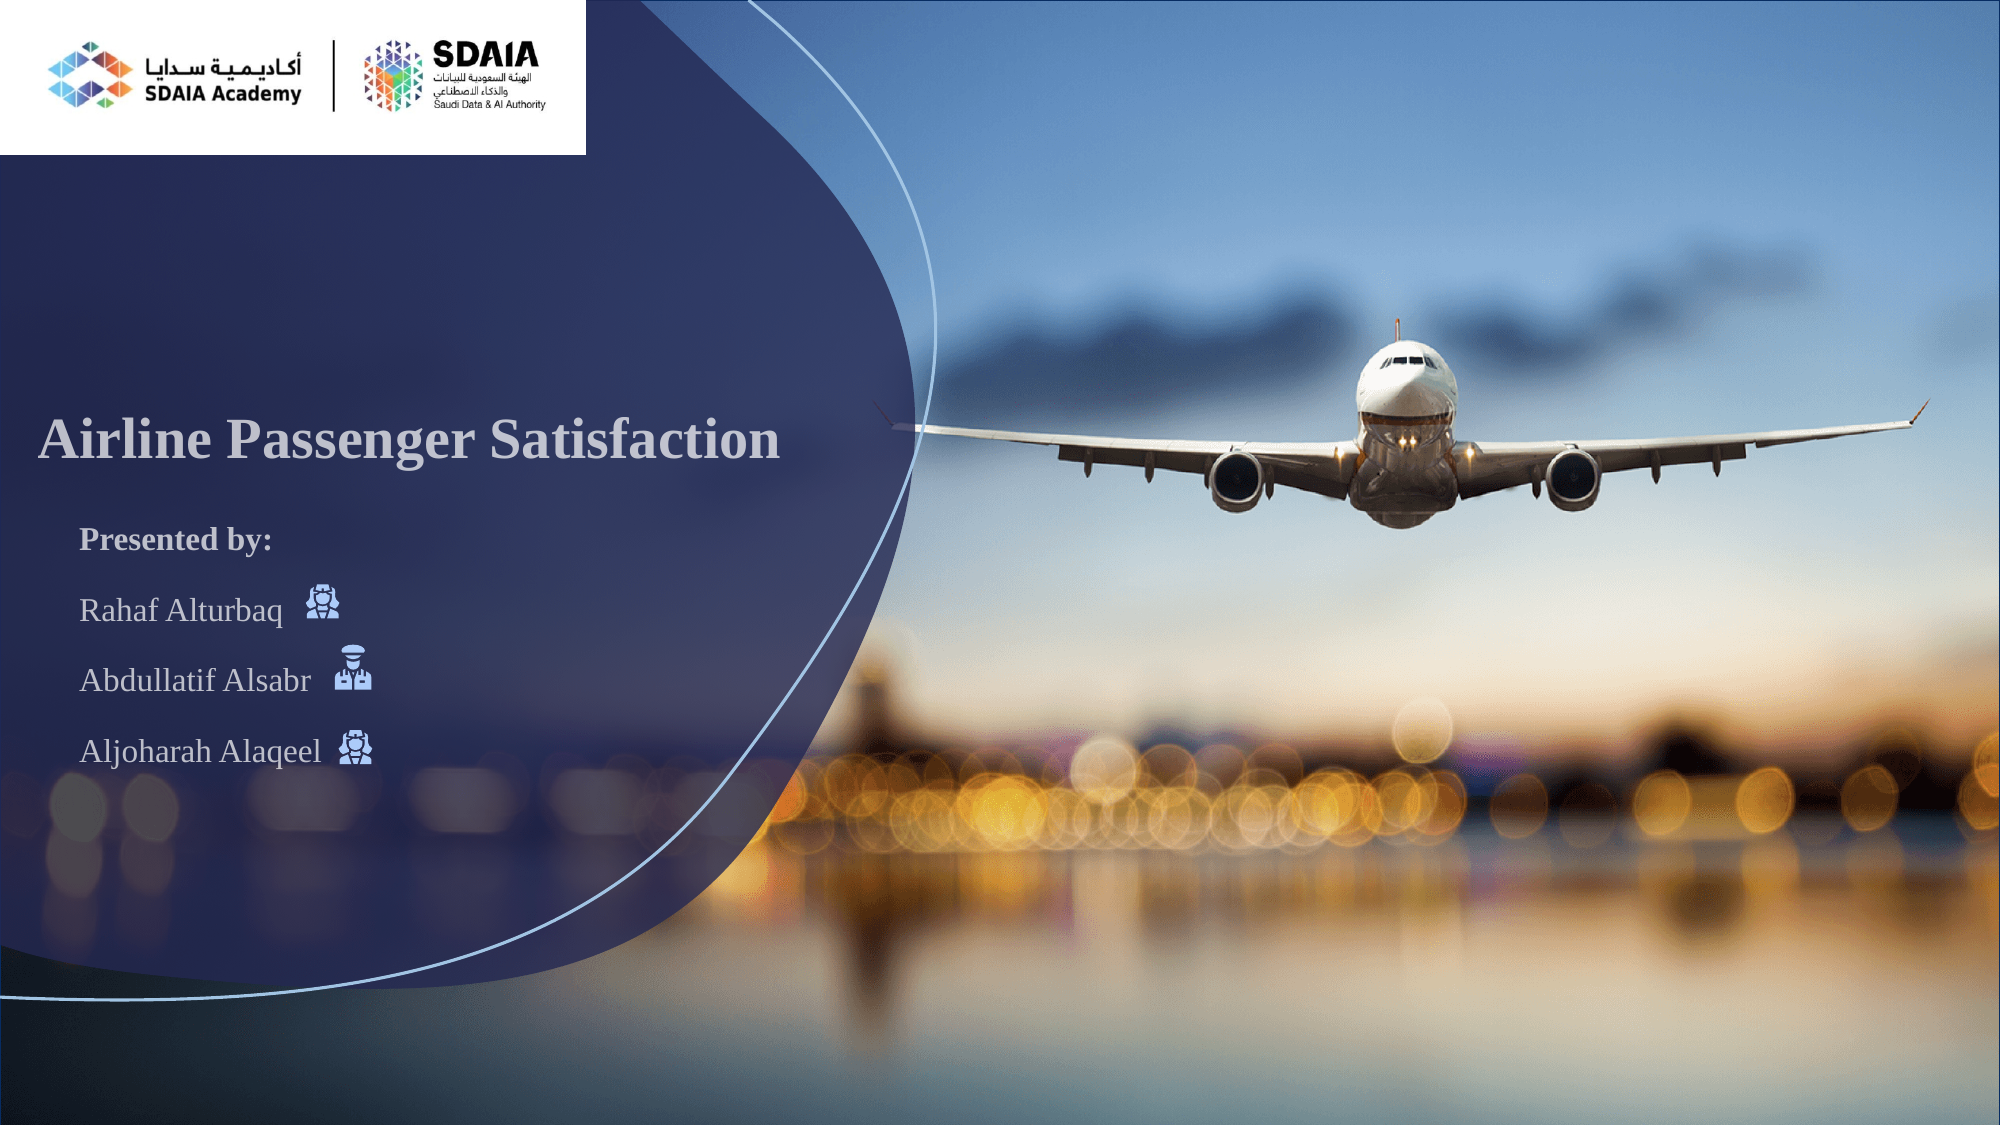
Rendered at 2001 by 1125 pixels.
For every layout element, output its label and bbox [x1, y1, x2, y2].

text_box [305, 584, 340, 619]
text_box [338, 730, 373, 765]
text_box [334, 644, 372, 690]
picture [0, 0, 2000, 1125]
